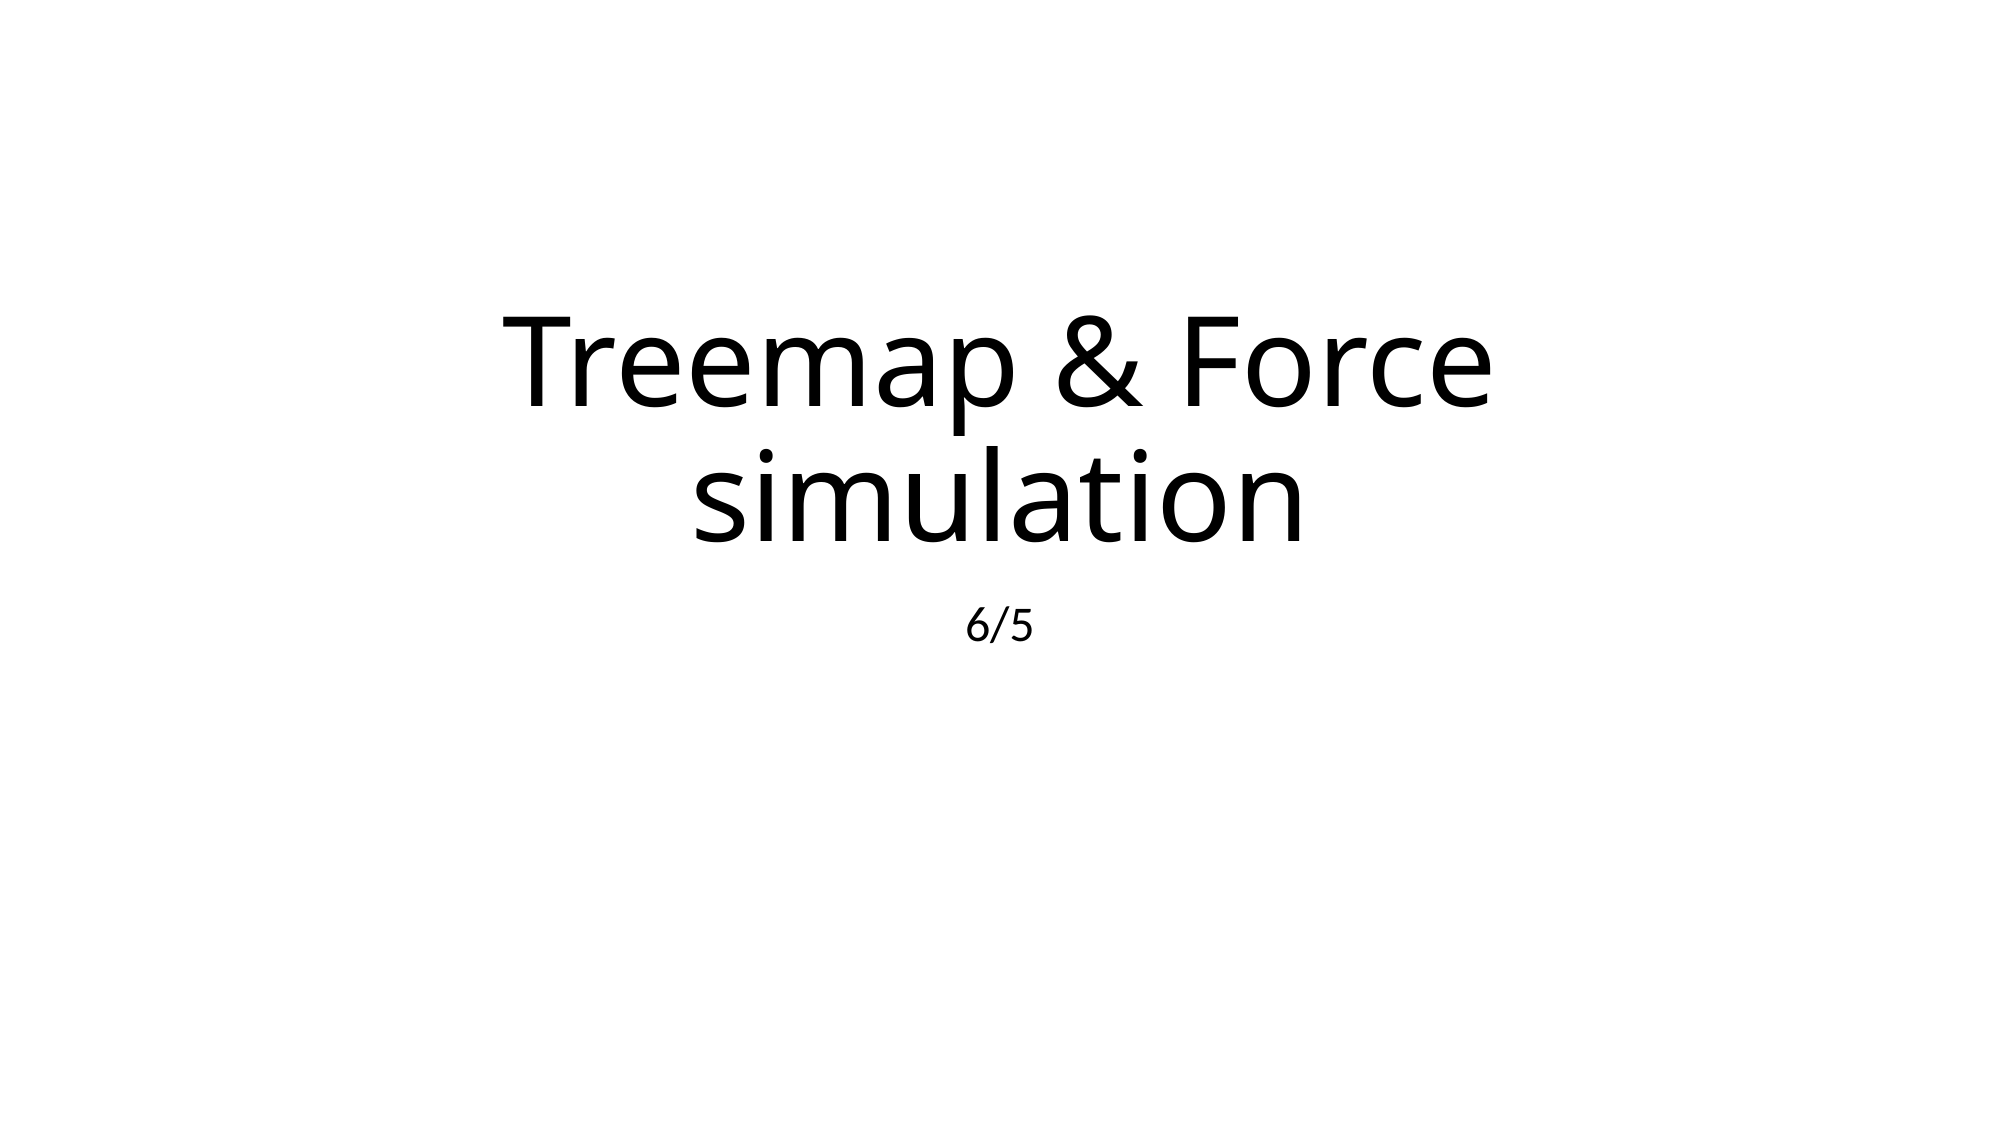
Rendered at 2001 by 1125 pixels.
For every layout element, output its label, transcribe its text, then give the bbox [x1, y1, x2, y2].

title Treemap & Force simulation [249, 184, 1750, 576]
subtitle 6/5 [249, 590, 1750, 863]
